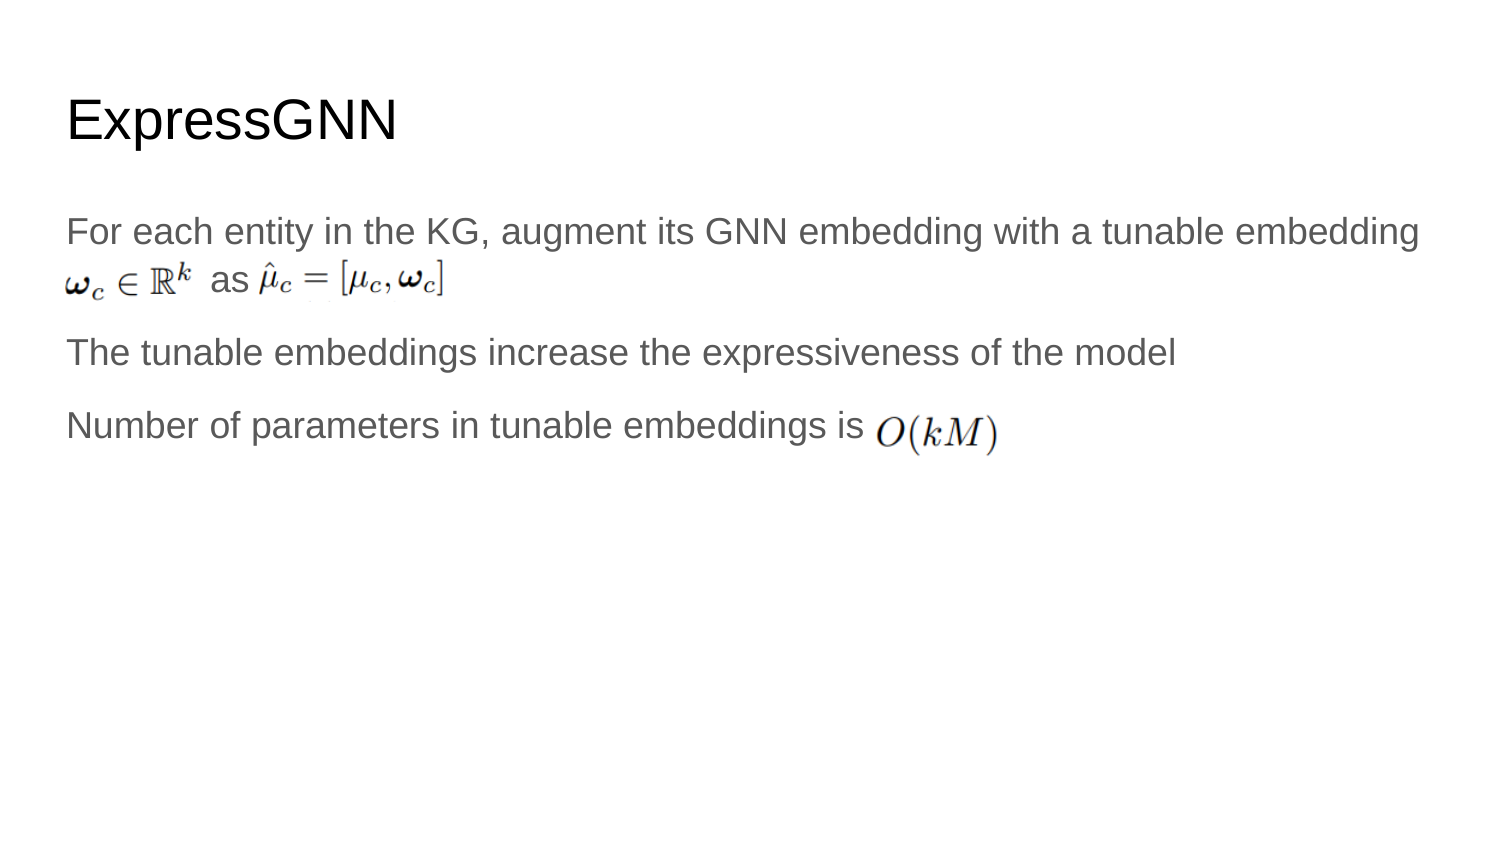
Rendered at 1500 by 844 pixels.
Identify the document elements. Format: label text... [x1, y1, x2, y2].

list For each entity in the KG, augment its GNN embedding with a tunable embedding ---- as The tunable embeddings increase the expressiveness of the model Number of parameters in tunable embeddings is [51, 189, 1449, 750]
picture [62, 256, 196, 302]
title ExpressGNN [51, 72, 1449, 167]
picture [256, 256, 447, 302]
picture [873, 412, 1000, 458]
